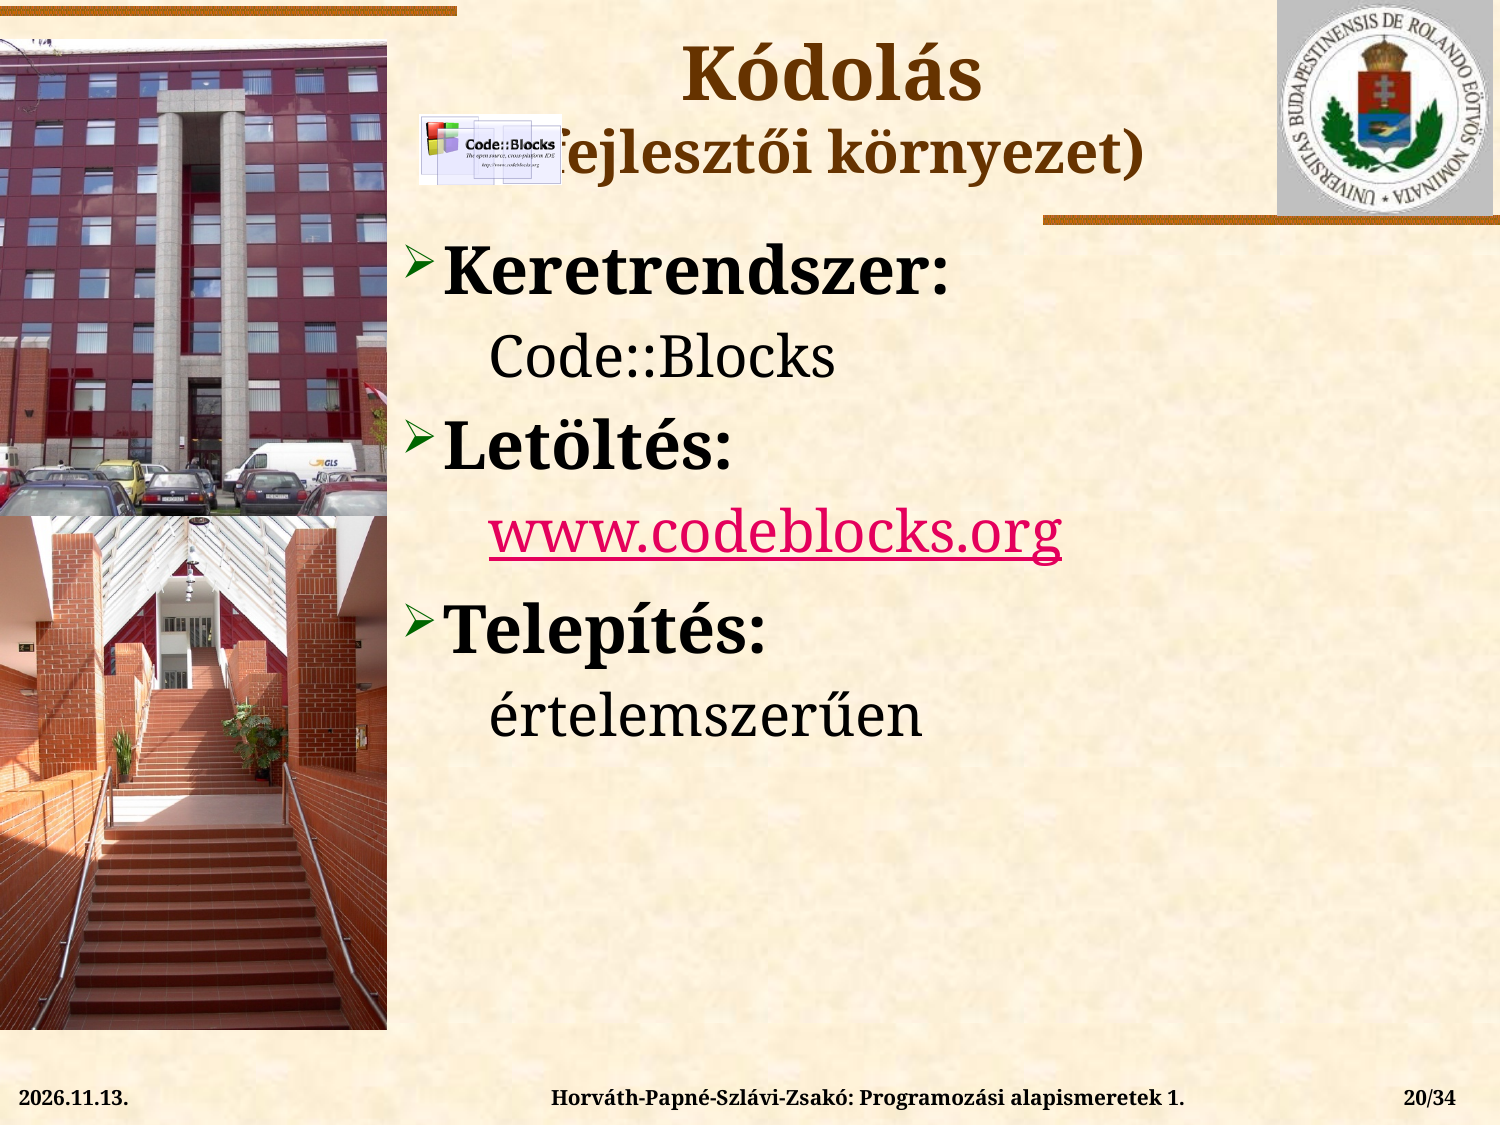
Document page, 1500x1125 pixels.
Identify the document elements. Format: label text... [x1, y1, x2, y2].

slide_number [3, 1077, 376, 1125]
footer Horváth-Papné-Szlávi-Zsakó: Programozási alapismeretek 1. [525, 1077, 1211, 1125]
title Kódolás (fejlesztői környezet) [407, 14, 1258, 197]
picture [0, 0, 1500, 1125]
list Keretrendszer: Code::Blocks Letöltés: www.codeblocks.org Telepítés: értelemszerűen [384, 220, 1471, 1000]
slide_number 20/34 [1246, 1077, 1471, 1125]
